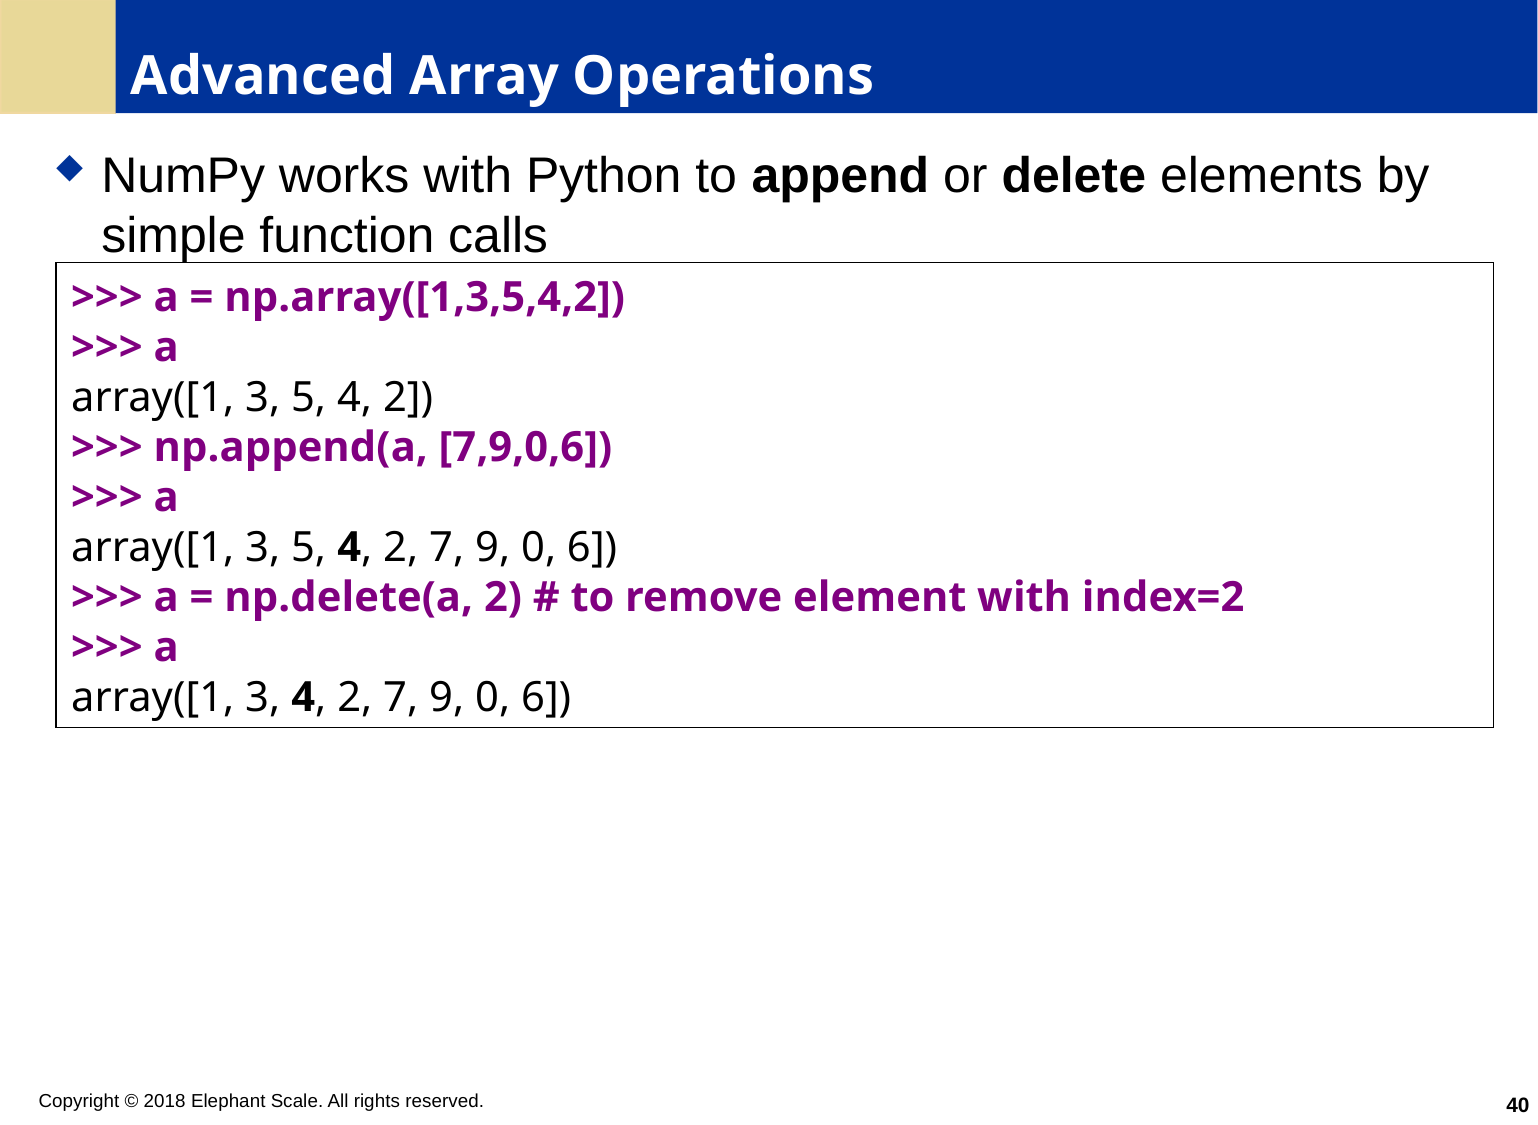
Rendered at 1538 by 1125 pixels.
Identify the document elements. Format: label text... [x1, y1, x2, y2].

picture [0, 0, 115, 114]
title Advanced Array Operations [115, 0, 1538, 114]
list NumPy works with Python to append or delete elements by simple function calls [38, 134, 1500, 1061]
footer Copyright © 2018 Elephant Scale. All rights reserved. [38, 1088, 932, 1112]
text_box >>> a = np.array([1,3,5,4,2]) >>> a array([1, 3, 5, 4, 2]) >>> np.append(a, [7,9,0,6]) >>> a array([1, 3, 5, 4, 2, 7, 9, 0, 6]) >>> a = np.delete(a, 2) # to remove element with index=2 >>> a array([1, 3, 4, 2, 7, 9, 0, 6]) [56, 262, 1494, 728]
slide_number 40 [1439, 1079, 1530, 1117]
